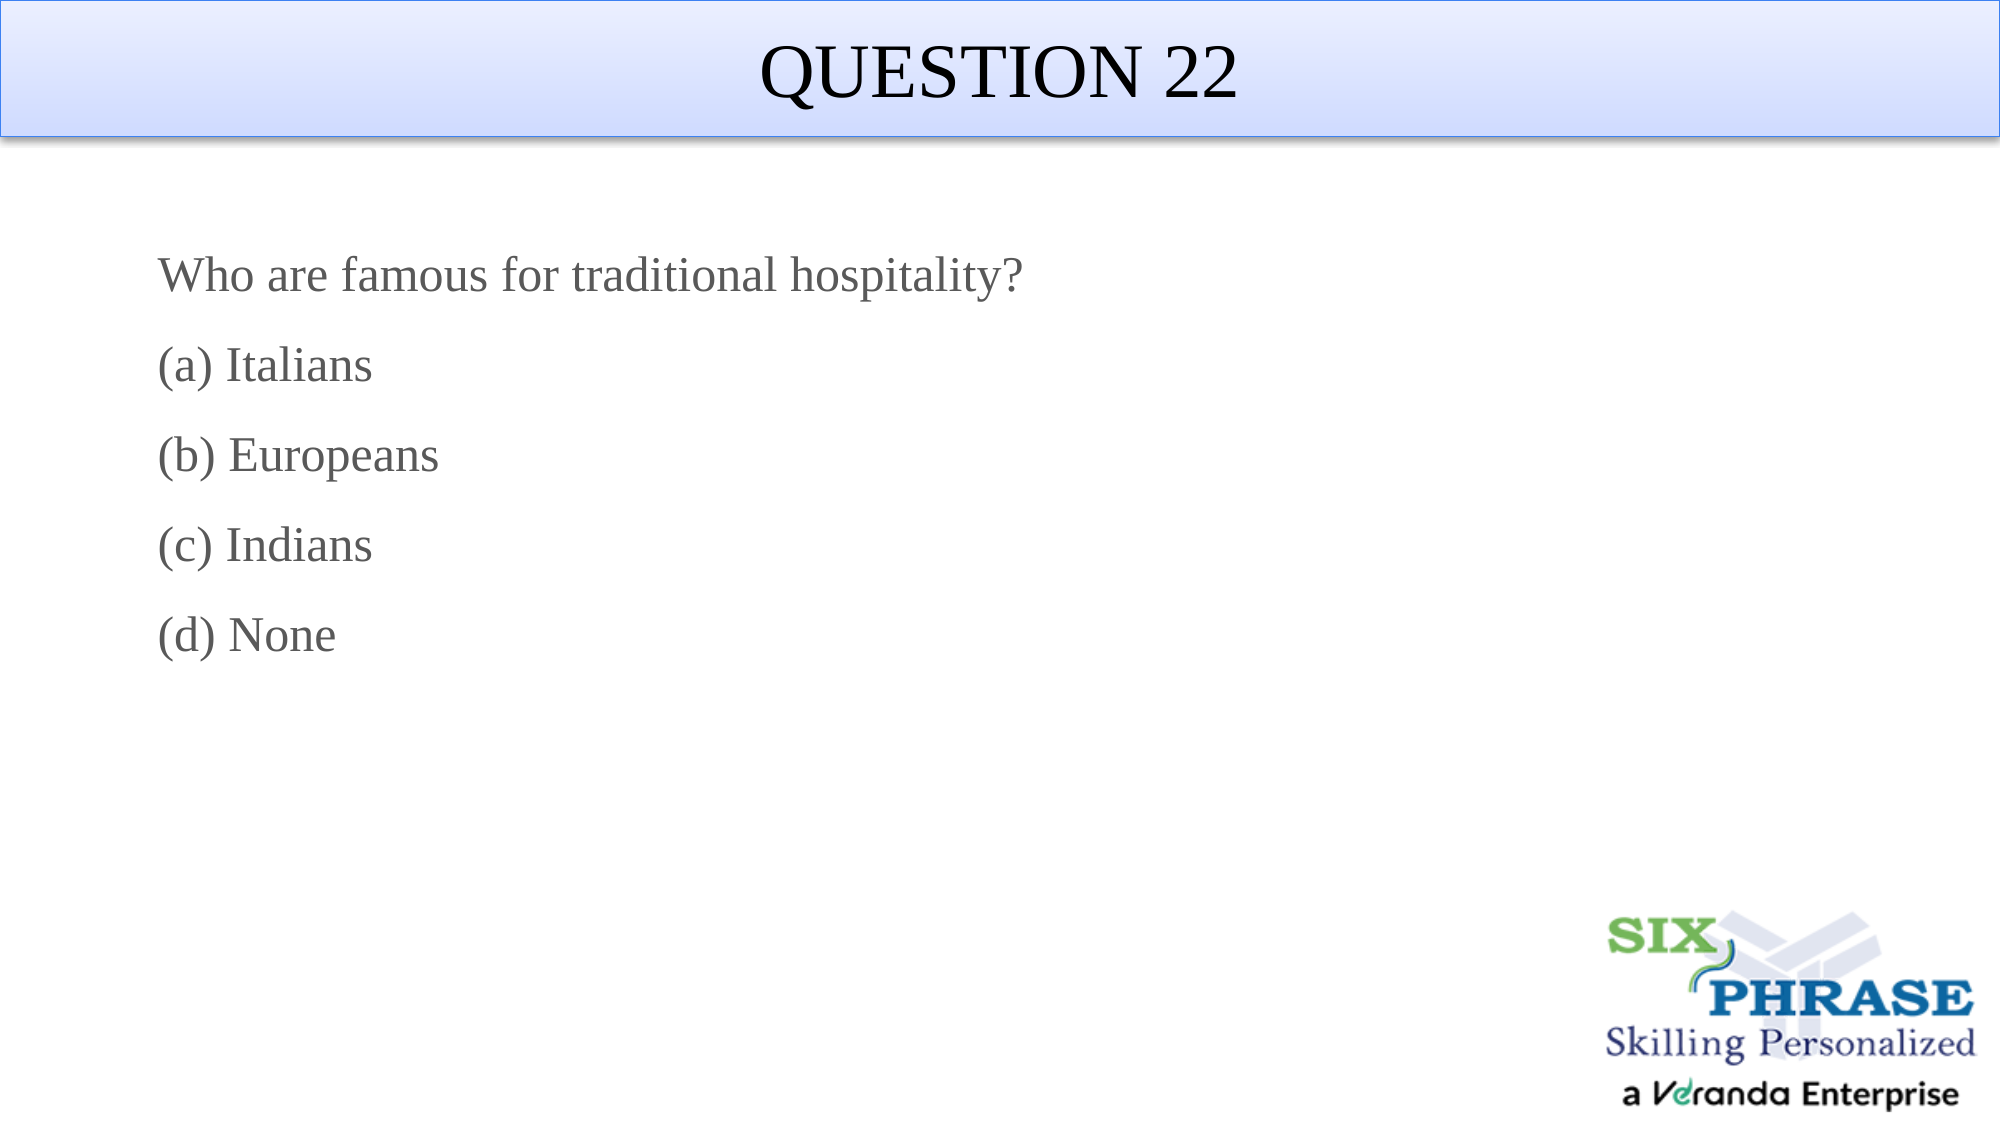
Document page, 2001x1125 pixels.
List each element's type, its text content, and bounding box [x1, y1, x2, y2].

title QUESTION 22 [0, 0, 2000, 137]
picture [1585, 894, 2000, 1125]
list Who are famous for traditional hospitality? (a) Italians (b) Europeans (c) Indians (d) None [137, 191, 1863, 1014]
